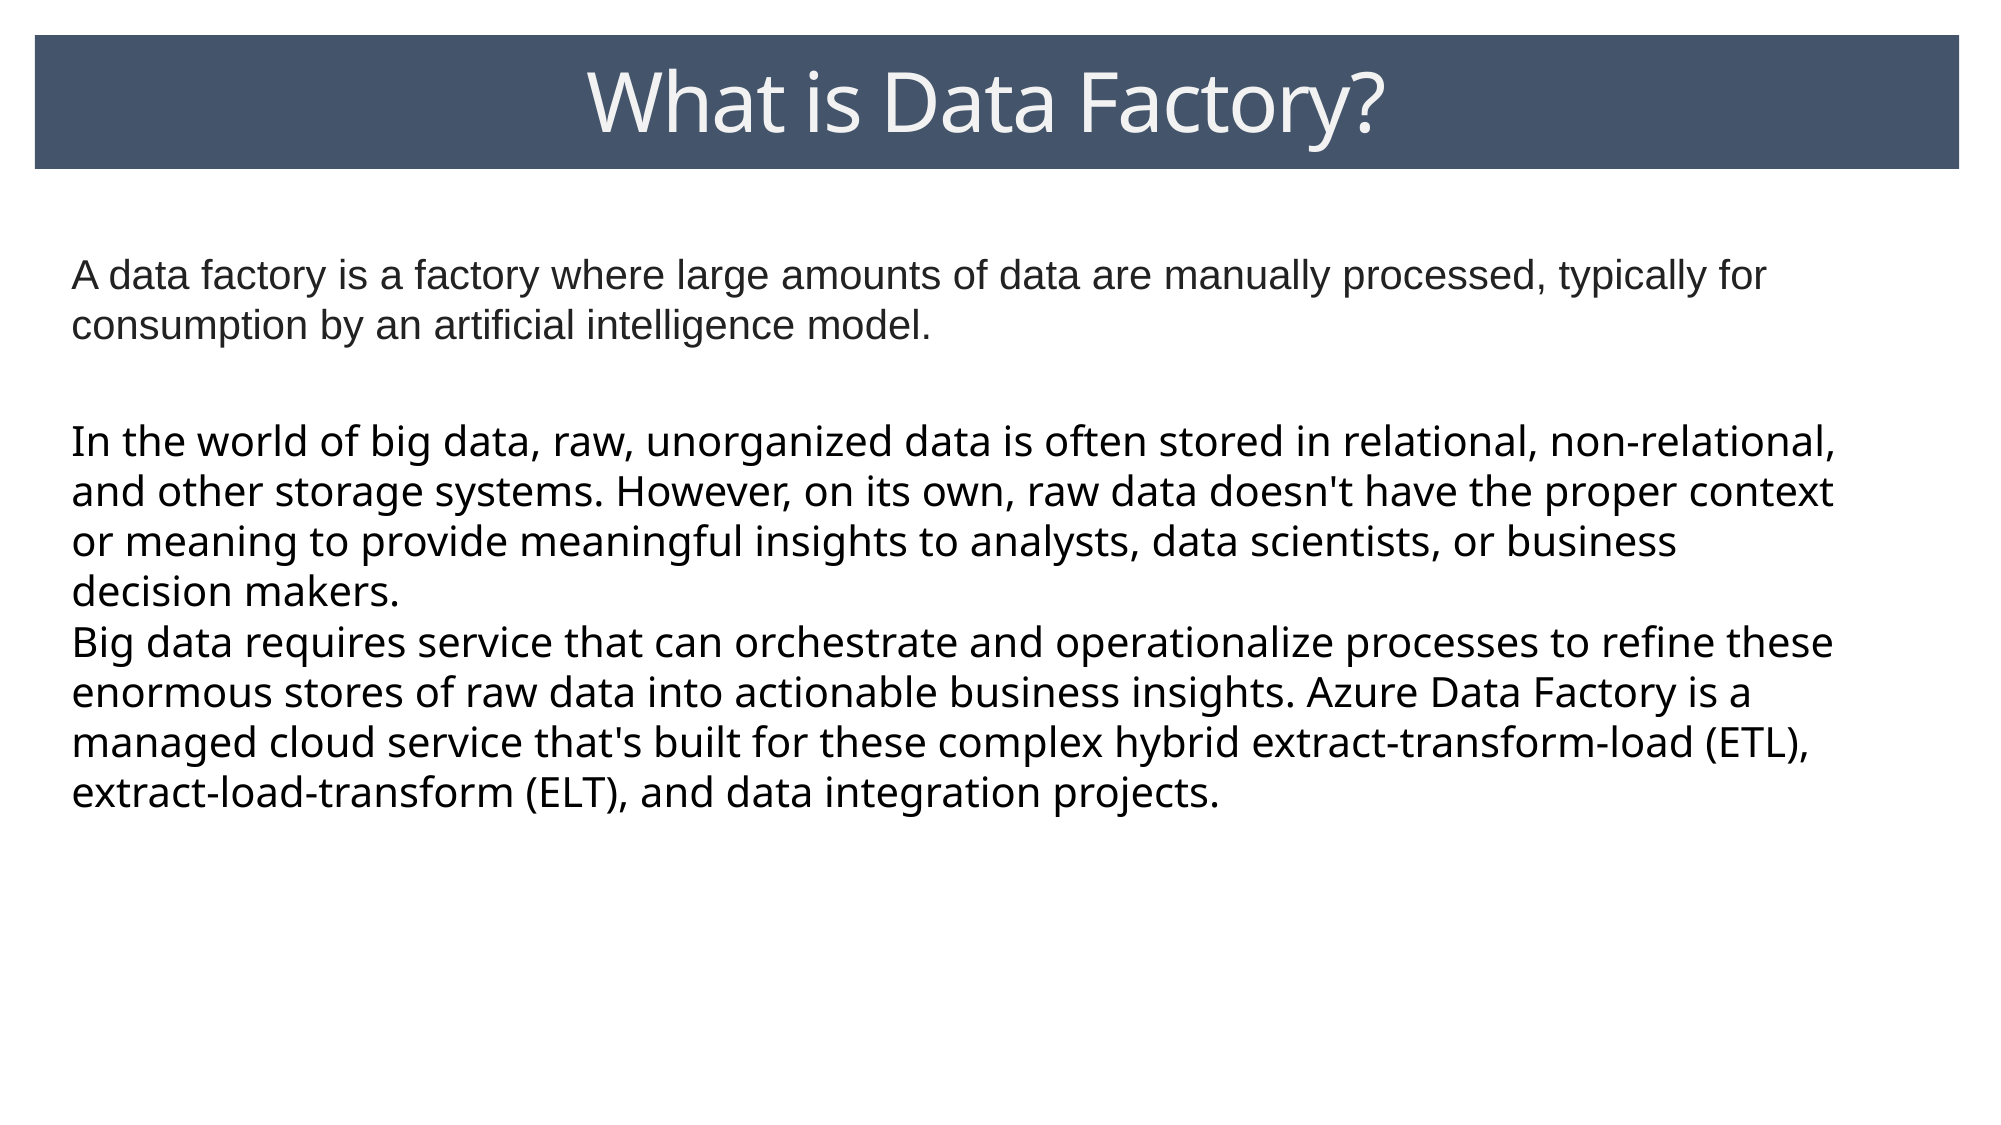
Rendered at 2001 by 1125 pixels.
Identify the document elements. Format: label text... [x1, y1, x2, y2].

text_box What is Data Factory? [40, 42, 1926, 169]
text_box In the world of big data, raw, unorganized data is often stored in relational, non-relational, and other storage systems. However, on its own, raw data doesn't have the proper context or meaning to provide meaningful insights to analysts, data scientists, or business decision makers. Big data requires service that can orchestrate and operationalize processes to refine these enormous stores of raw data into actionable business insights. Azure Data Factory is a managed cloud service that's built for these complex hybrid extract-transform-load (ETL), extract-load-transform (ELT), and data integration projects. [56, 407, 1863, 823]
text_box A data factory is a factory where large amounts of data are manually processed, typically for consumption by an artificial intelligence model. [56, 240, 1942, 356]
text_box [34, 34, 1960, 170]
